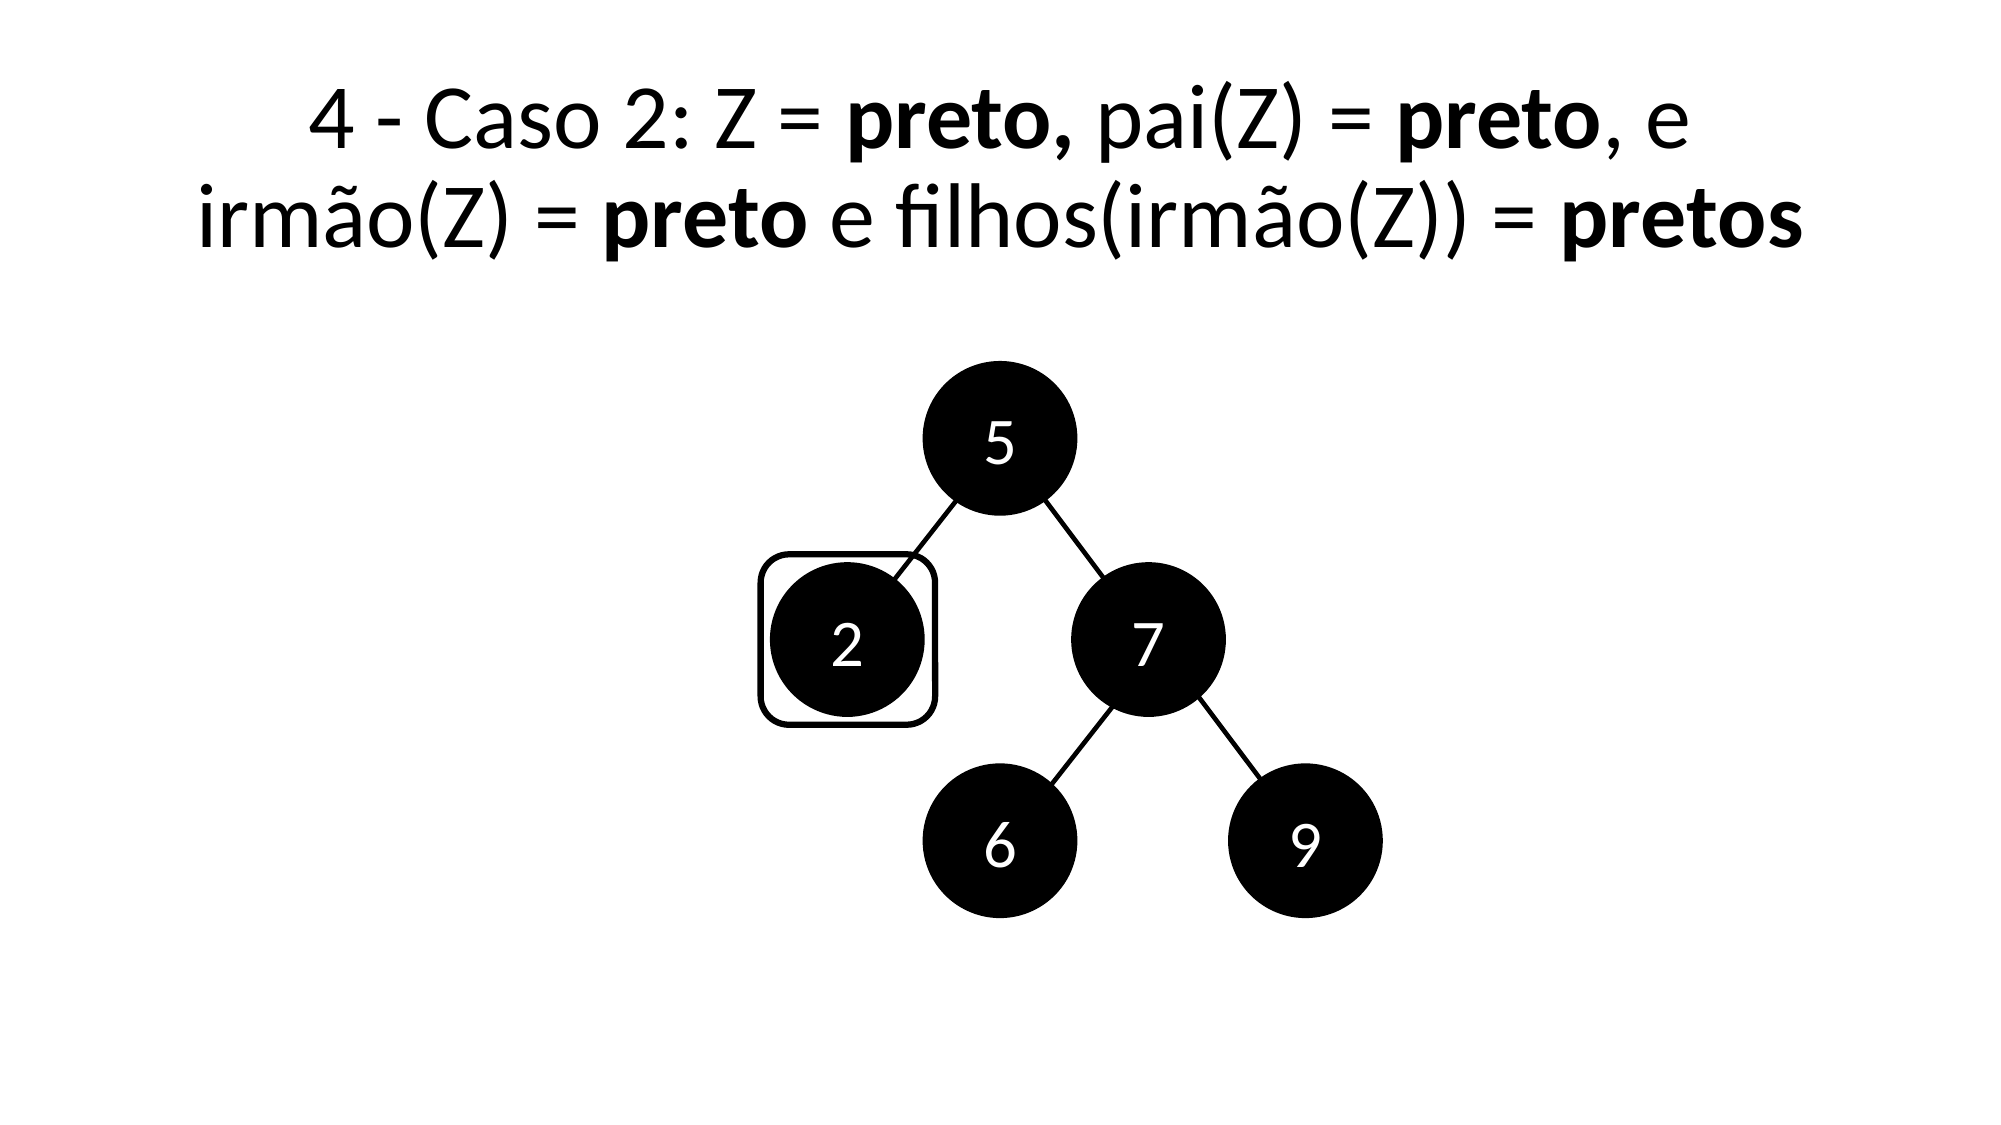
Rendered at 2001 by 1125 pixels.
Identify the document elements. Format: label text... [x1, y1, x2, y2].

text_box 9 [1231, 766, 1380, 916]
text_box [1041, 496, 1107, 582]
text_box [759, 553, 937, 726]
text_box 5 [925, 364, 1075, 513]
title 4 - Caso 2: Z = preto, pai(Z) = preto, e irmão(Z) = preto e filhos(irmão(Z)) = pretos [137, 59, 1863, 278]
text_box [1198, 697, 1264, 784]
text_box 7 [1074, 565, 1223, 714]
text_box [1050, 701, 1115, 788]
text_box 6 [925, 766, 1075, 916]
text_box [893, 496, 958, 583]
